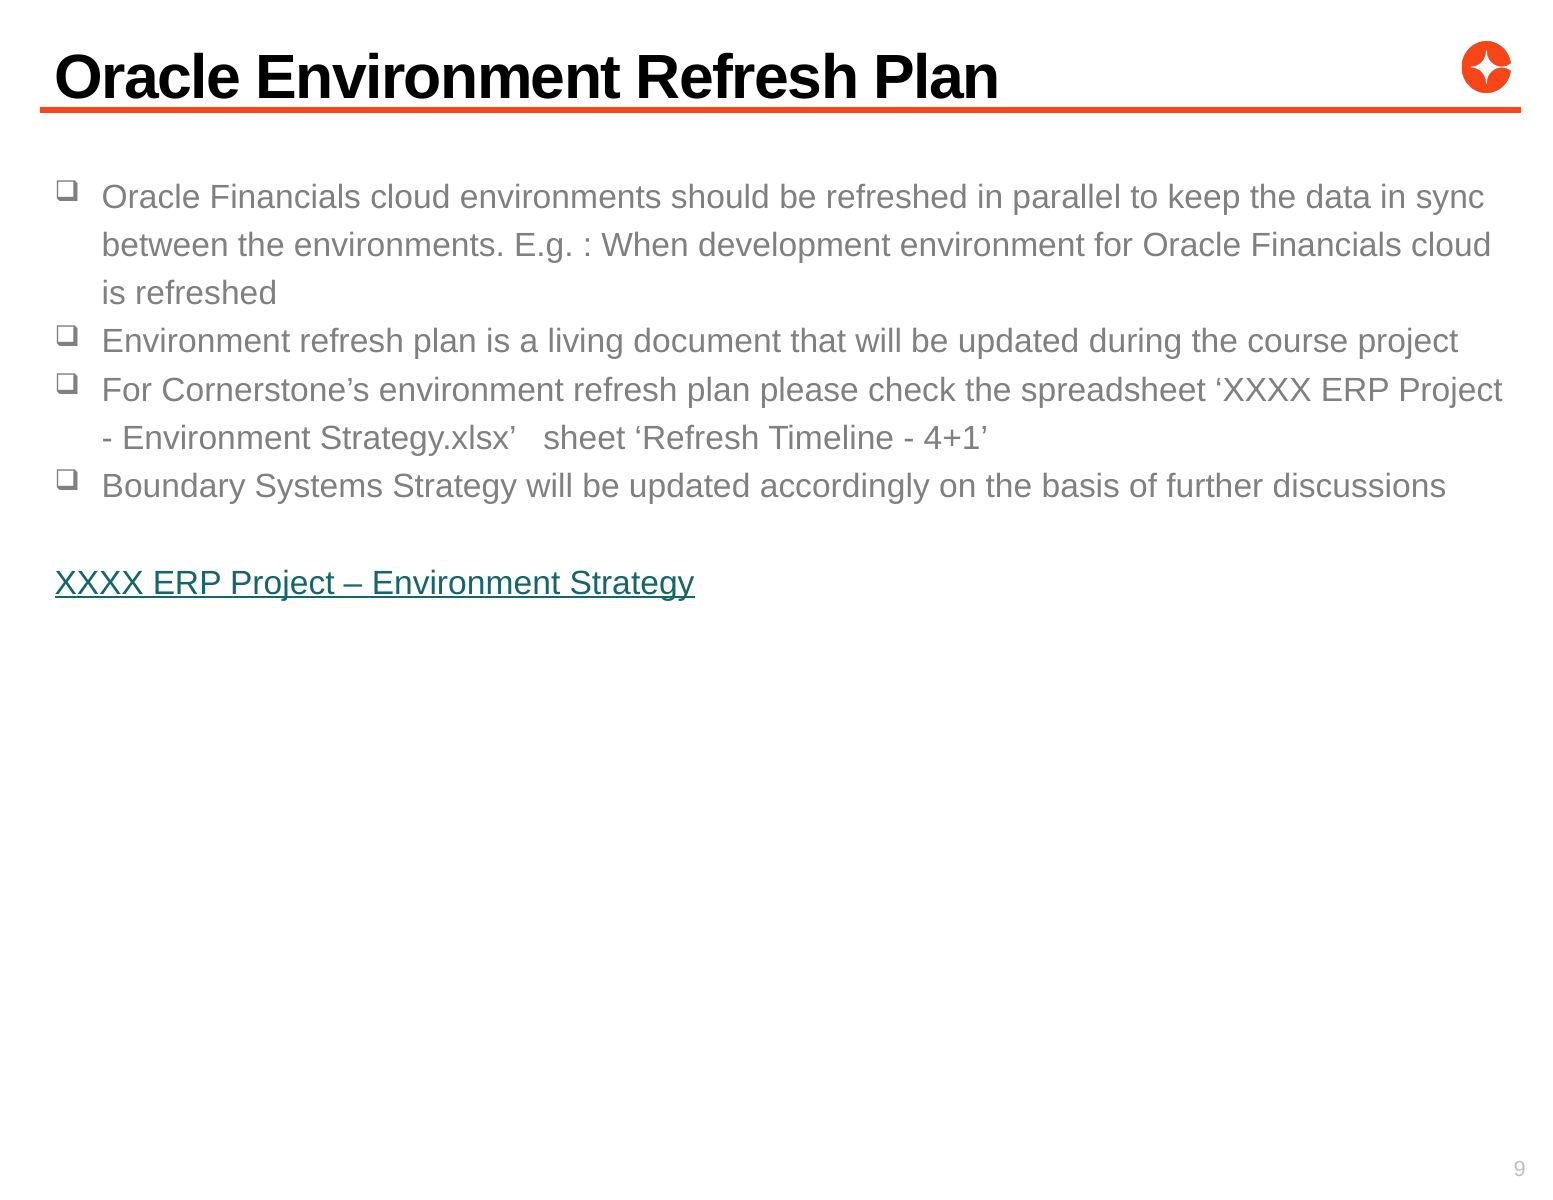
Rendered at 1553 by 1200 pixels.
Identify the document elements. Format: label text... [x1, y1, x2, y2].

slide_number 9 [1191, 1136, 1541, 1200]
title Oracle Environment Refresh Plan [39, 28, 1521, 111]
list Oracle Financials cloud environments should be refreshed in parallel to keep the data in sync between the environments. E.g. : When development environment for Oracle Financials cloud is refreshed Environment refresh plan is a living document that will be updated during the course project For Cornerstone’s environment refresh plan please check the spreadsheet ‘XXXX ERP Project - Environment Strategy.xlsx’ sheet ‘Refresh Timeline - 4+1’ Boundary Systems Strategy will be updated accordingly on the basis of further discussions XXXX ERP Project – Environment Strategy [39, 159, 1521, 1088]
